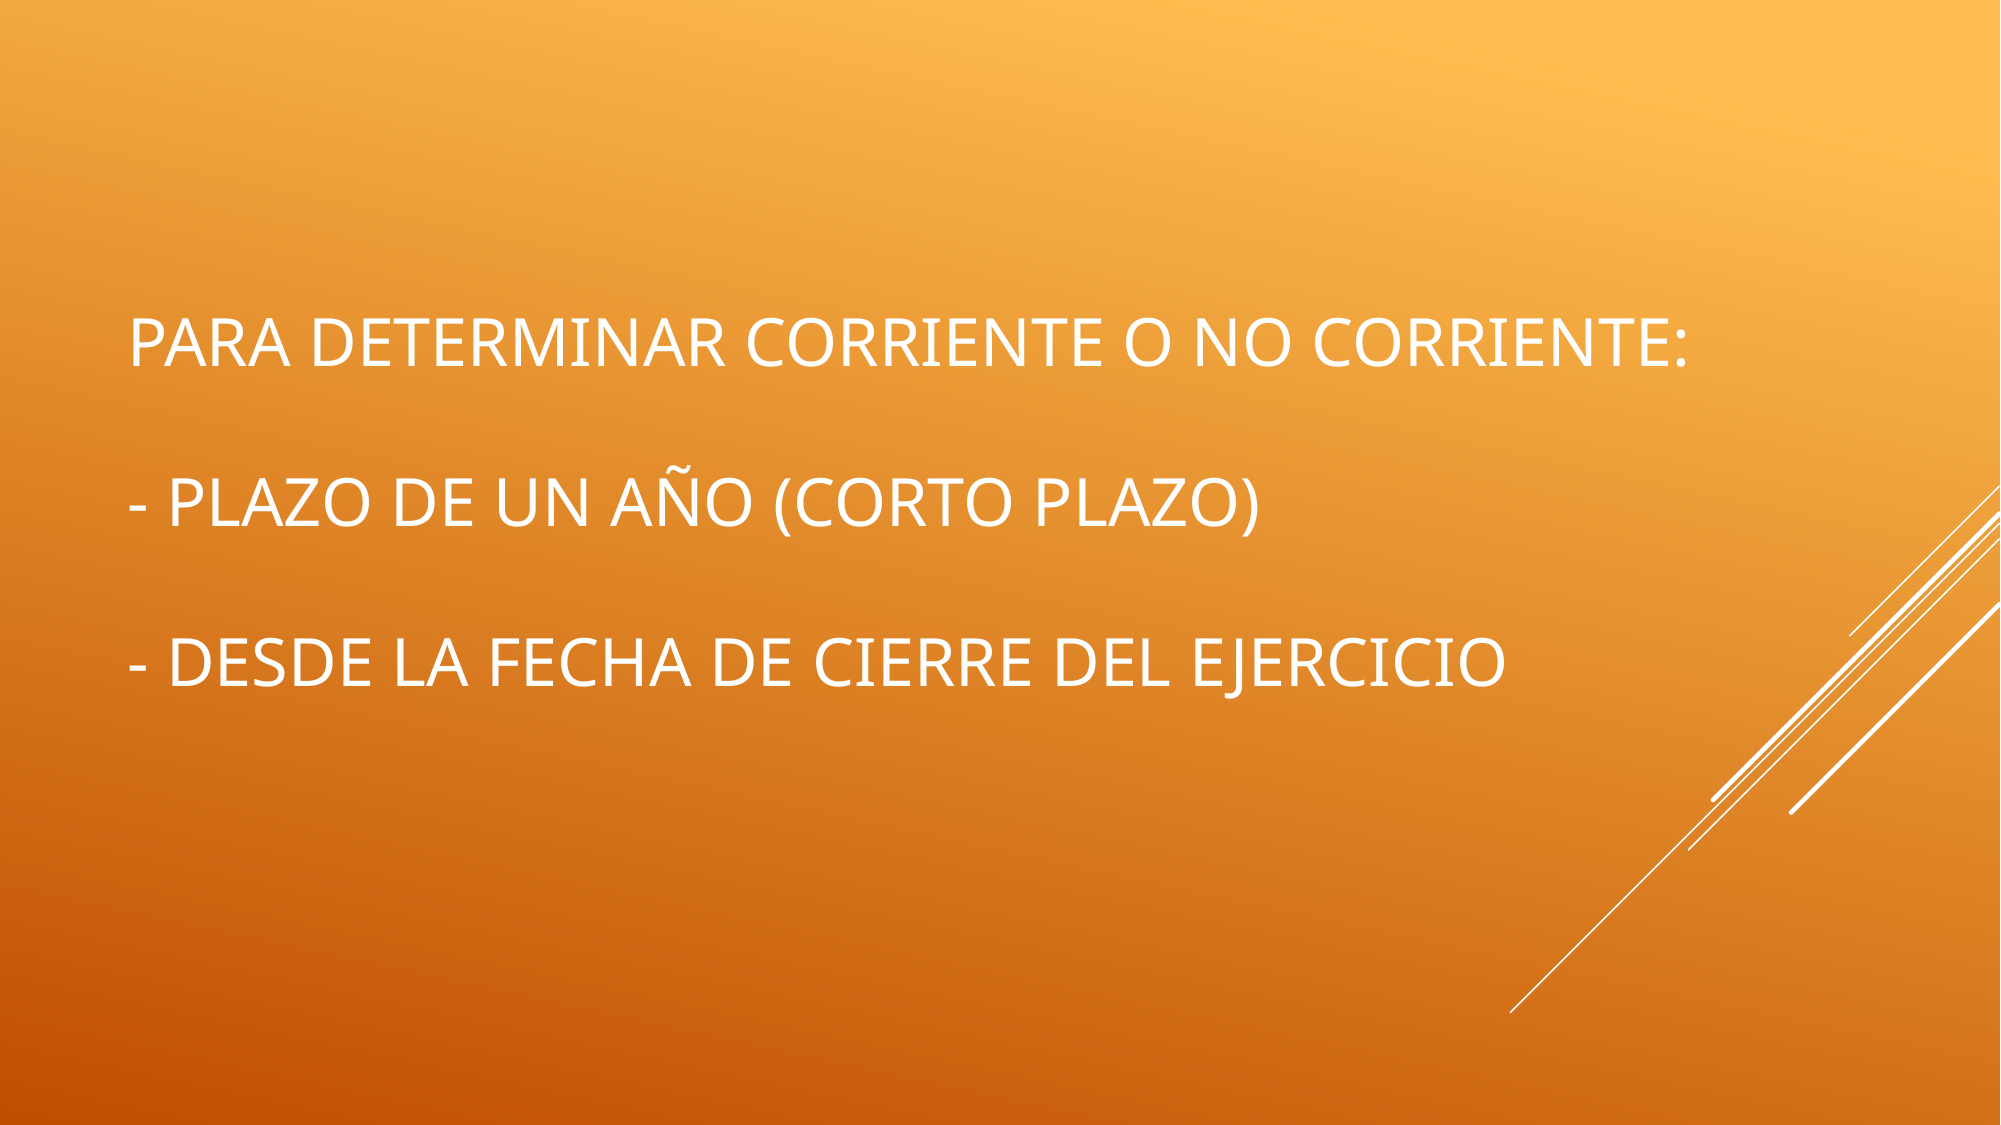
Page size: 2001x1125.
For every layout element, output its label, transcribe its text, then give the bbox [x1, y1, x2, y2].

title Para determinar corriente o no corriente: - plazo de un año (corto plazo) - desde la fecha de cierre del ejercicio [112, 112, 1868, 888]
